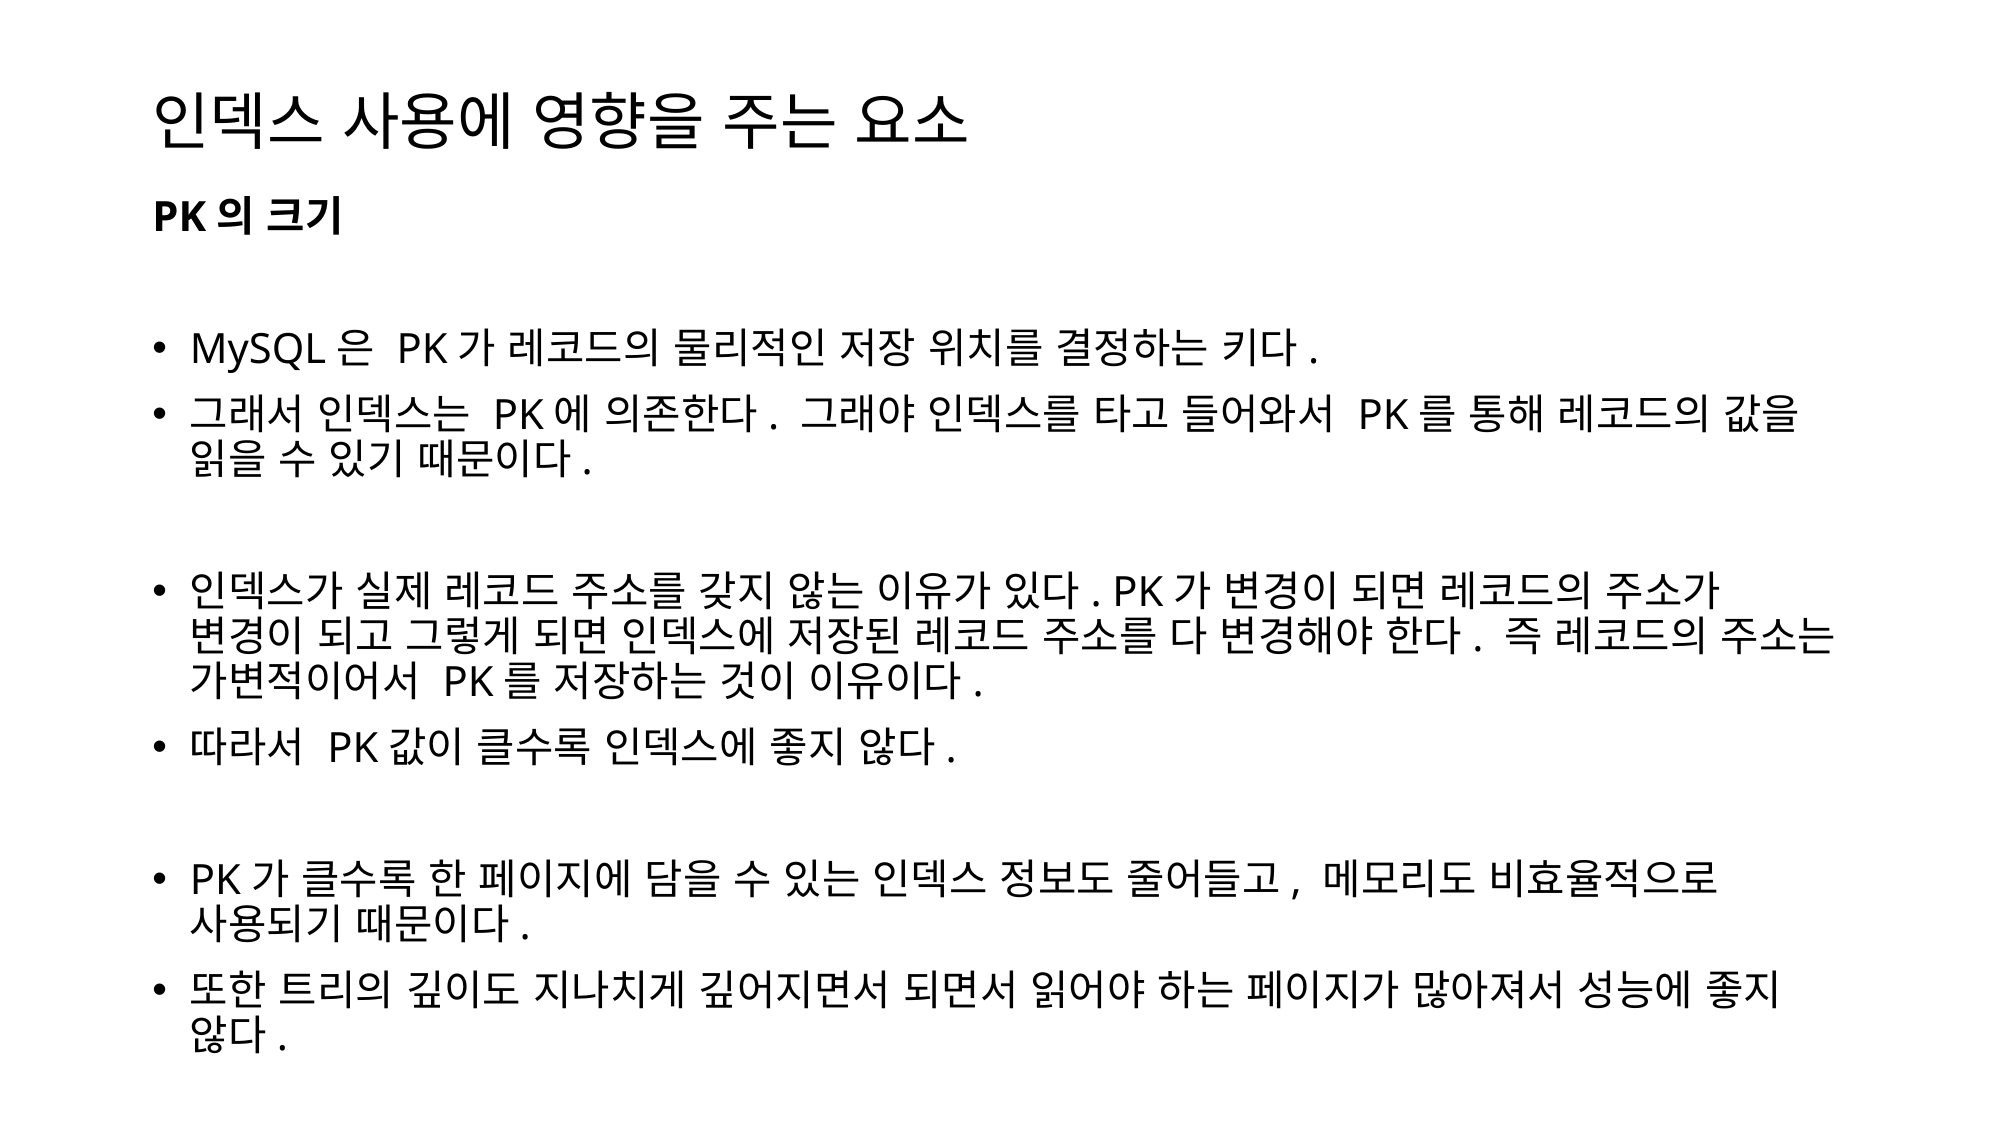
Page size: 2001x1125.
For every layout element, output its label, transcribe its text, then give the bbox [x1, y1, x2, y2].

title 인덱스 사용에 영향을 주는 요소 [137, 59, 1863, 188]
list PK의 크기 MySQL은 PK가 레코드의 물리적인 저장 위치를 결정하는 키다. 그래서 인덱스는 PK에 의존한다. 그래야 인덱스를 타고 들어와서 PK를 통해 레코드의 값을 읽을 수 있기 때문이다. 인덱스가 실제 레코드 주소를 갖지 않는 이유가 있다. PK가 변경이 되면 레코드의 주소가 변경이 되고 그렇게 되면 인덱스에 저장된 레코드 주소를 다 변경해야 한다. 즉 레코드의 주소는 가변적이어서 PK를 저장하는 것이 이유이다. 따라서 PK값이 클수록 인덱스에 좋지 않다. PK가 클수록 한 페이지에 담을 수 있는 인덱스 정보도 줄어들고, 메모리도 비효율적으로 사용되기 때문이다. 또한 트리의 깊이도 지나치게 깊어지면서 되면서 읽어야 하는 페이지가 많아져서 성능에 좋지 않다. [137, 188, 1863, 1077]
